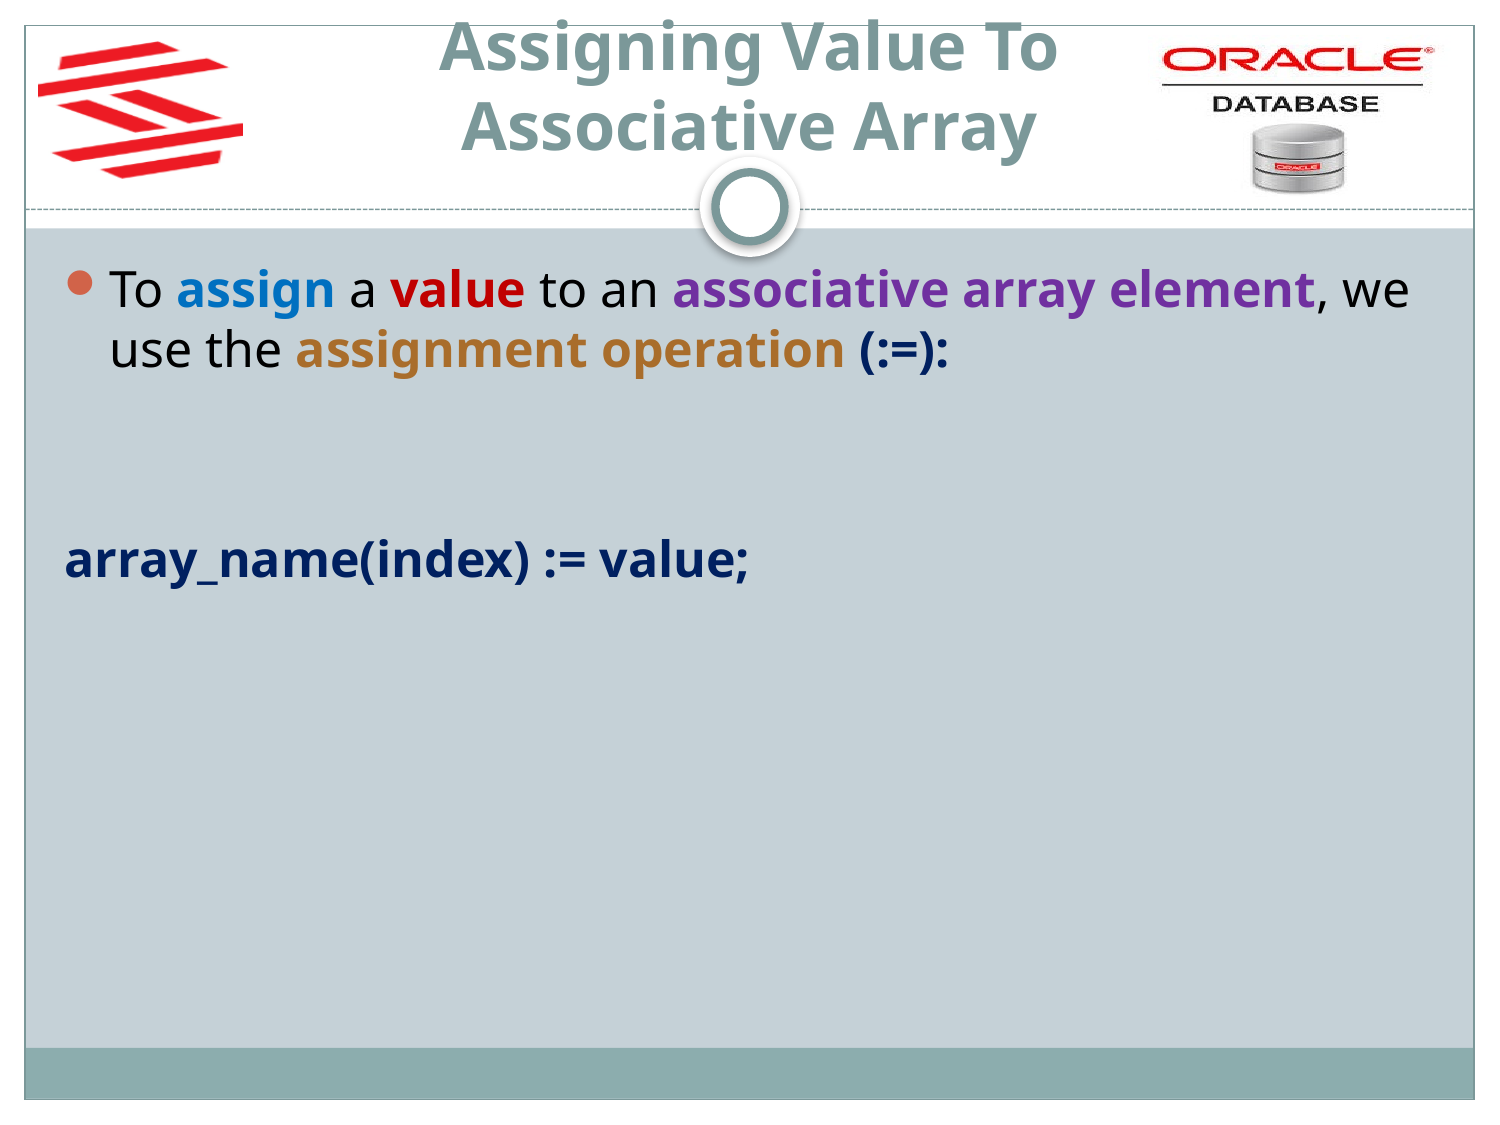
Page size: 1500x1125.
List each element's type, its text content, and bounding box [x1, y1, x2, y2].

list To assign a value to an associative array element, we use the assignment operation (:=): array_name(index) := value; [49, 250, 1445, 1047]
picture [37, 40, 243, 185]
picture [1148, 34, 1453, 200]
title Assigning Value To Associative Array [248, 46, 1141, 172]
